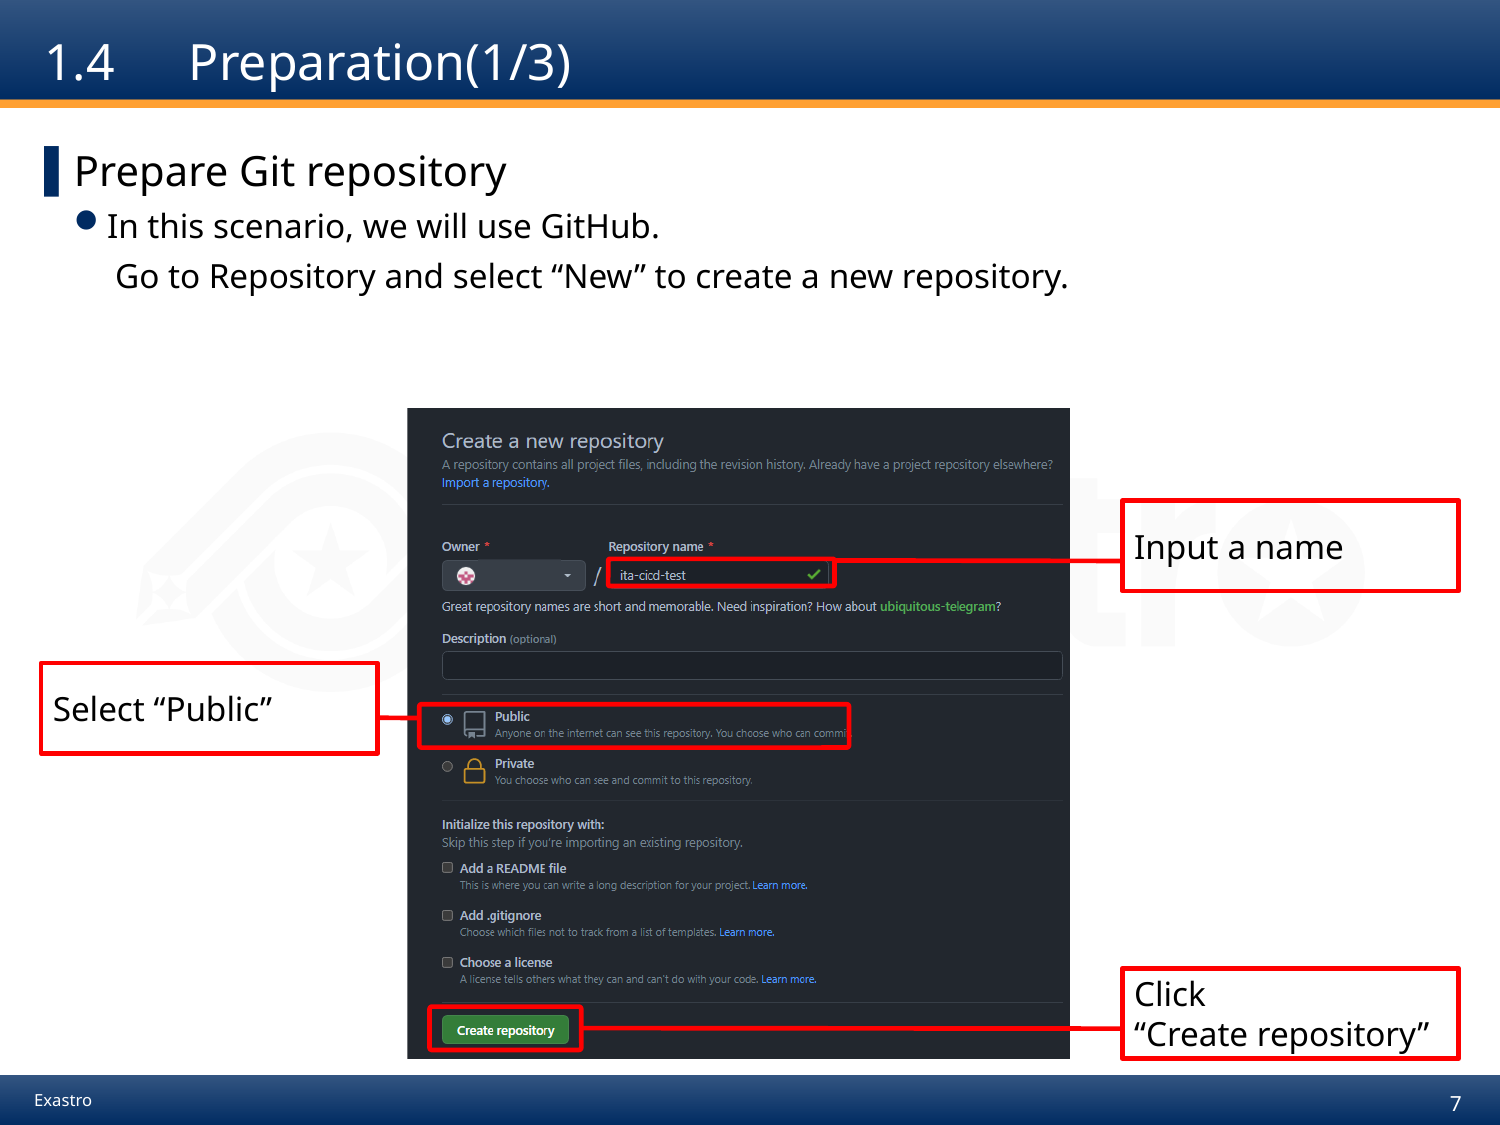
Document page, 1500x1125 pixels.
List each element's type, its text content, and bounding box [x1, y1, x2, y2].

text_box Input a name [1076, 500, 1459, 591]
list Prepare Git repository In this scenario, we will use GitHub. Go to Repository and select “New” to create a new repository. [29, 137, 1471, 1059]
title 1.4 Preparation(1/3) [29, 18, 1471, 96]
picture [0, 0, 1500, 1125]
text_box Click “Create repository” [1076, 968, 1459, 1059]
text_box Select “Public” [41, 663, 402, 754]
